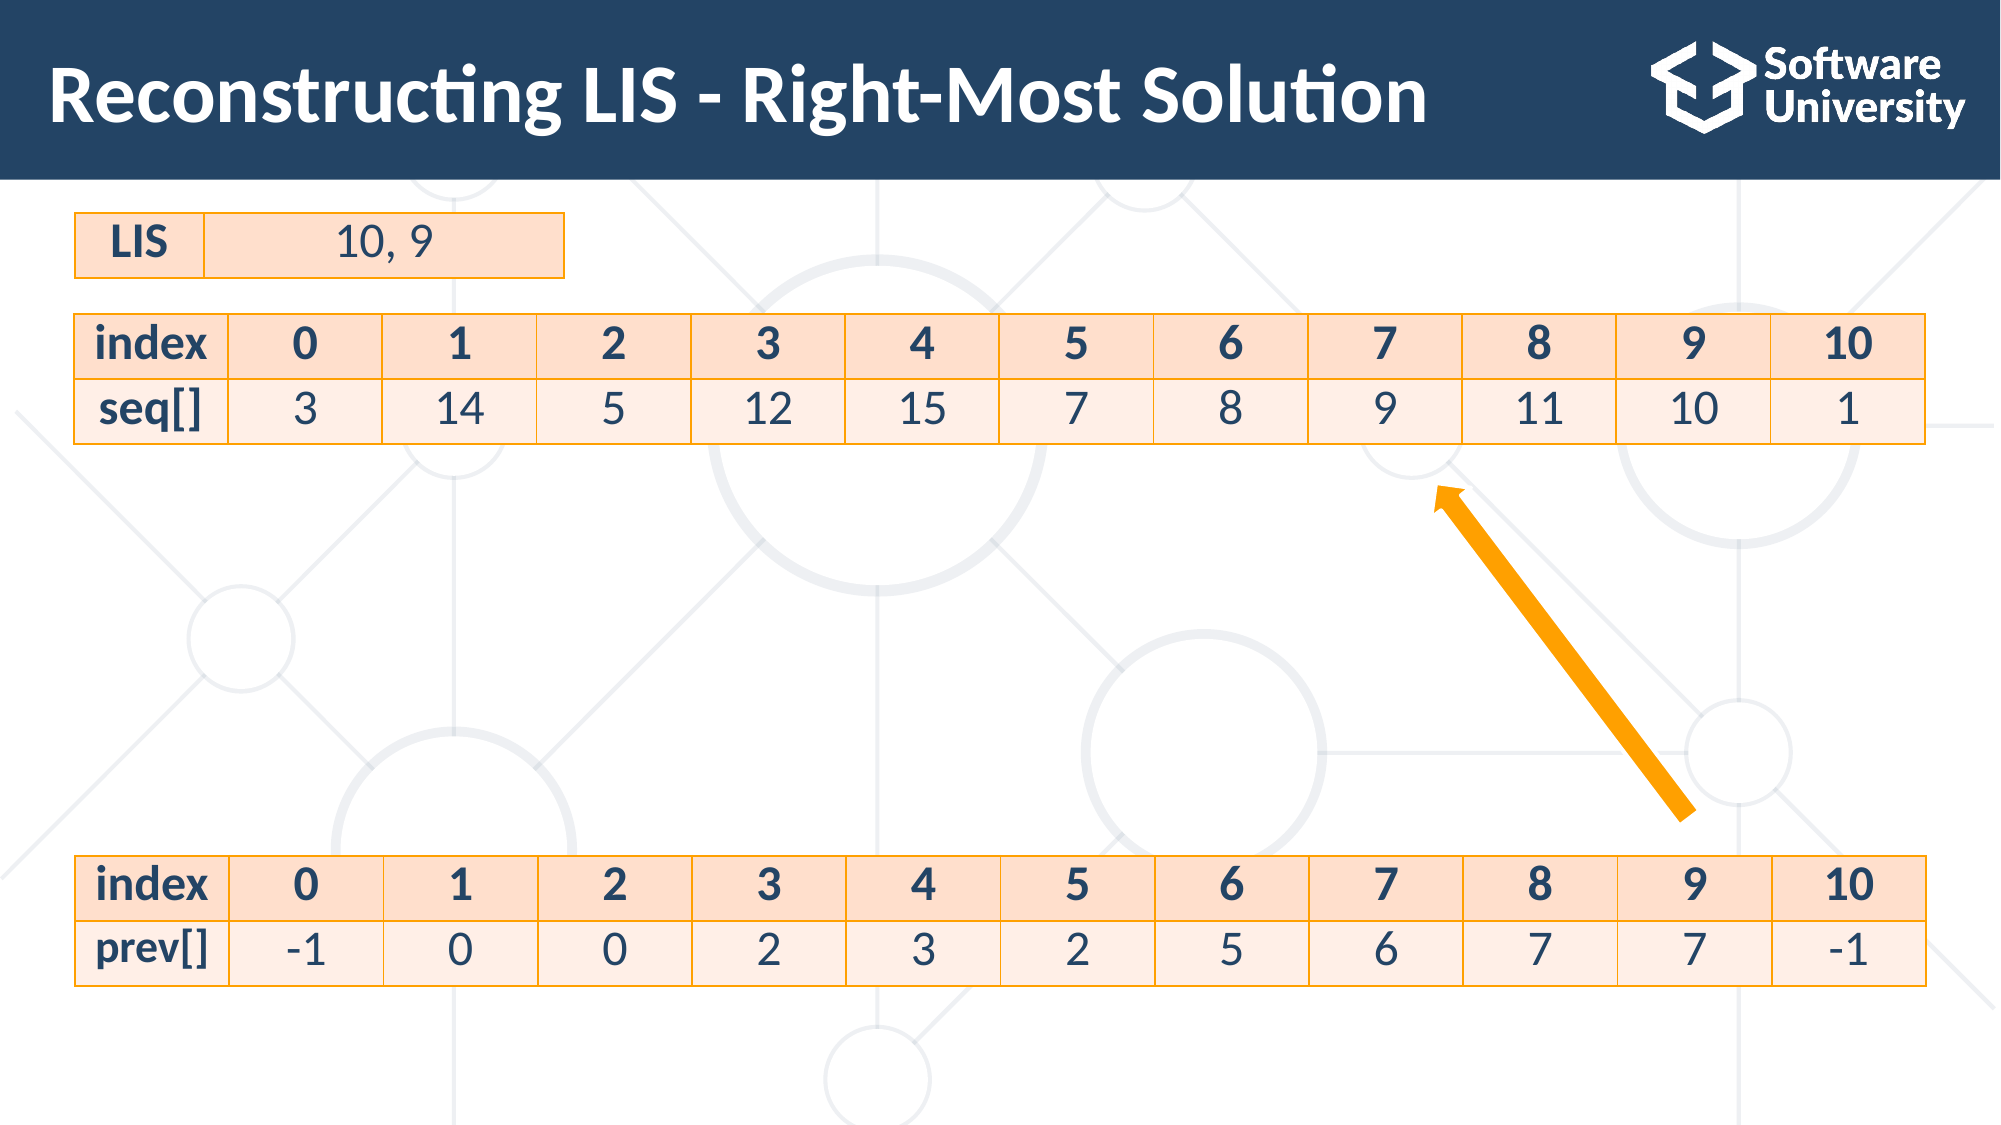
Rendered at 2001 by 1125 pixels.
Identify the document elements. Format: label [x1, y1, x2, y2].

table_cell [384, 922, 537, 985]
table_cell [1309, 380, 1461, 443]
table_cell [1771, 380, 1924, 443]
table_cell [1154, 380, 1307, 443]
table_cell [539, 922, 691, 985]
table_cell [537, 380, 690, 443]
table_header [1773, 857, 1925, 920]
table_header [1618, 857, 1771, 920]
table_cell [847, 922, 1000, 985]
table_header [1154, 315, 1307, 378]
table_header [230, 857, 383, 920]
table_header [75, 315, 227, 378]
table_header [693, 857, 845, 920]
title [31, 16, 1625, 162]
table_header [1156, 857, 1308, 920]
table_cell [76, 922, 228, 985]
table_header [847, 857, 1000, 920]
table_header [1001, 857, 1154, 920]
table_header [1463, 315, 1615, 378]
table_cell [1001, 922, 1154, 985]
table_cell [1464, 922, 1617, 985]
table_cell [1156, 922, 1308, 985]
table_header [539, 857, 691, 920]
table_header [846, 315, 998, 378]
table_header [383, 315, 536, 378]
table_header [76, 214, 203, 277]
table_cell [1463, 380, 1615, 443]
table_header [1771, 315, 1924, 378]
text_box [1429, 480, 1702, 828]
table_header [384, 857, 537, 920]
table_header [1310, 857, 1462, 920]
table_cell [1000, 380, 1153, 443]
table_header [692, 315, 844, 378]
table_header [76, 857, 228, 920]
table_header [1000, 315, 1153, 378]
table_header [1309, 315, 1461, 378]
table_header [205, 214, 563, 277]
table_header [229, 315, 381, 378]
table_cell [1310, 922, 1462, 985]
table_cell [1773, 922, 1925, 985]
table_header [1464, 857, 1617, 920]
table_header [537, 315, 690, 378]
table_cell [692, 380, 844, 443]
table_cell [846, 380, 998, 443]
table_cell [693, 922, 845, 985]
table_cell [230, 922, 383, 985]
table_cell [1617, 380, 1770, 443]
table_header [1617, 315, 1770, 378]
table_cell [229, 380, 381, 443]
picture [1651, 41, 1966, 134]
table_cell [383, 380, 536, 443]
table_cell [1618, 922, 1771, 985]
table_cell [75, 380, 227, 443]
